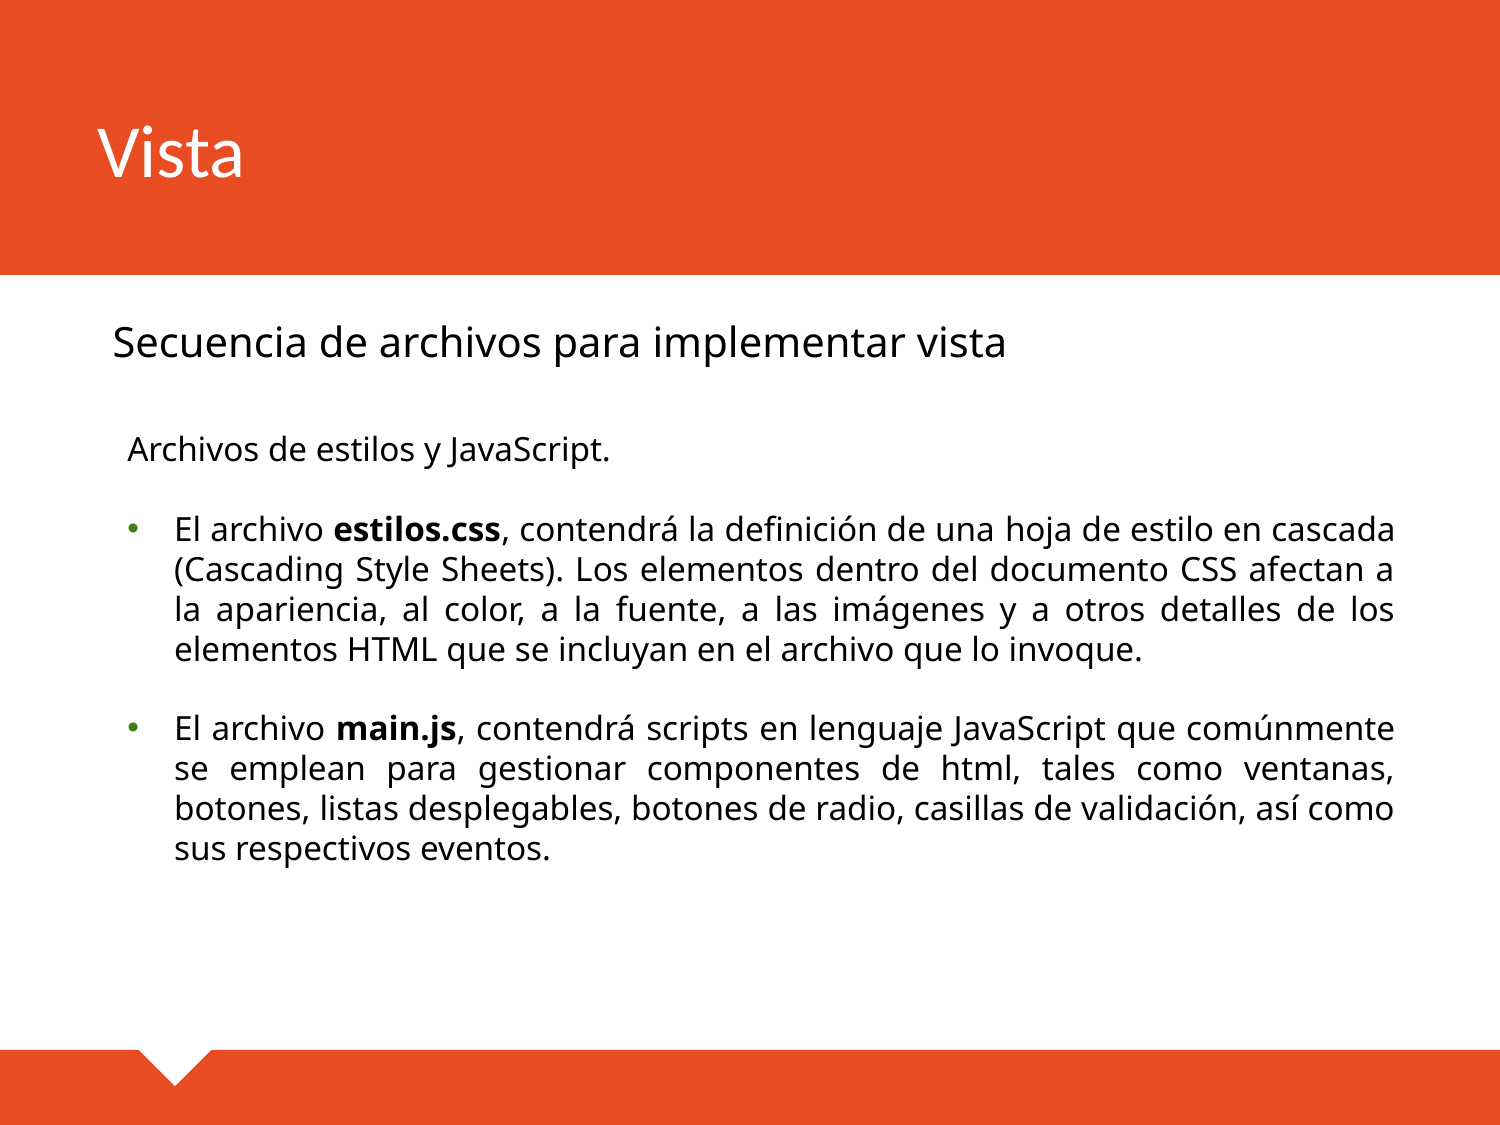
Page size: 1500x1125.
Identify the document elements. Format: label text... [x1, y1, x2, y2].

text_box Archivos de estilos y JavaScript. El archivo estilos.css, contendrá la definición de una hoja de estilo en cascada (Cascading Style Sheets). Los elementos dentro del documento CSS afectan a la apariencia, al color, a la fuente, a las imágenes y a otros detalles de los elementos HTML que se incluyan en el archivo que lo invoque. El archivo main.js, contendrá scripts en lenguaje JavaScript que comúnmente se emplean para gestionar componentes de html, tales como ventanas, botones, listas desplegables, botones de radio, casillas de validación, así como sus respectivos eventos. [112, 420, 1412, 875]
list Secuencia de archivos para implementar vista [82, 300, 1081, 386]
title Vista [82, 87, 1425, 200]
